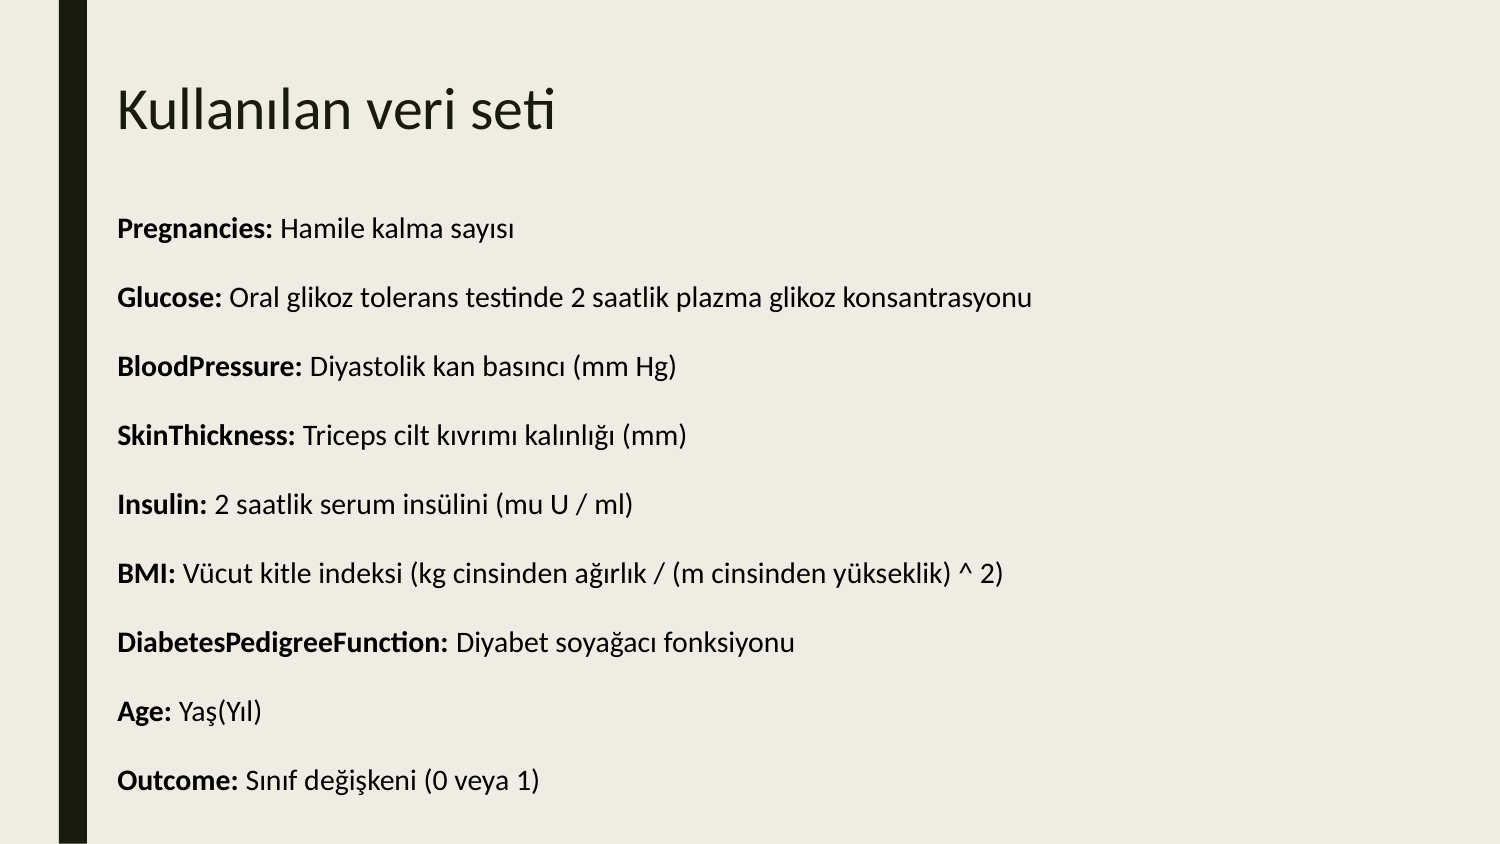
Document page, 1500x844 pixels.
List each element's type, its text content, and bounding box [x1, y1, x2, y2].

title Kullanılan veri seti [102, 63, 1341, 158]
list Pregnancies: Hamile kalma sayısı Glucose: Oral glikoz tolerans testinde 2 saatlik plazma glikoz konsantrasyonu BloodPressure: Diyastolik kan basıncı (mm Hg) SkinThickness: Triceps cilt kıvrımı kalınlığı (mm) Insulin: 2 saatlik serum insülini (mu U / ml) BMI: Vücut kitle indeksi (kg cinsinden ağırlık / (m cinsinden yükseklik) ^ 2) DiabetesPedigreeFunction: Diyabet soyağacı fonksiyonu Age: Yaş(Yıl) Outcome: Sınıf değişkeni (0 veya 1) [102, 168, 1500, 814]
